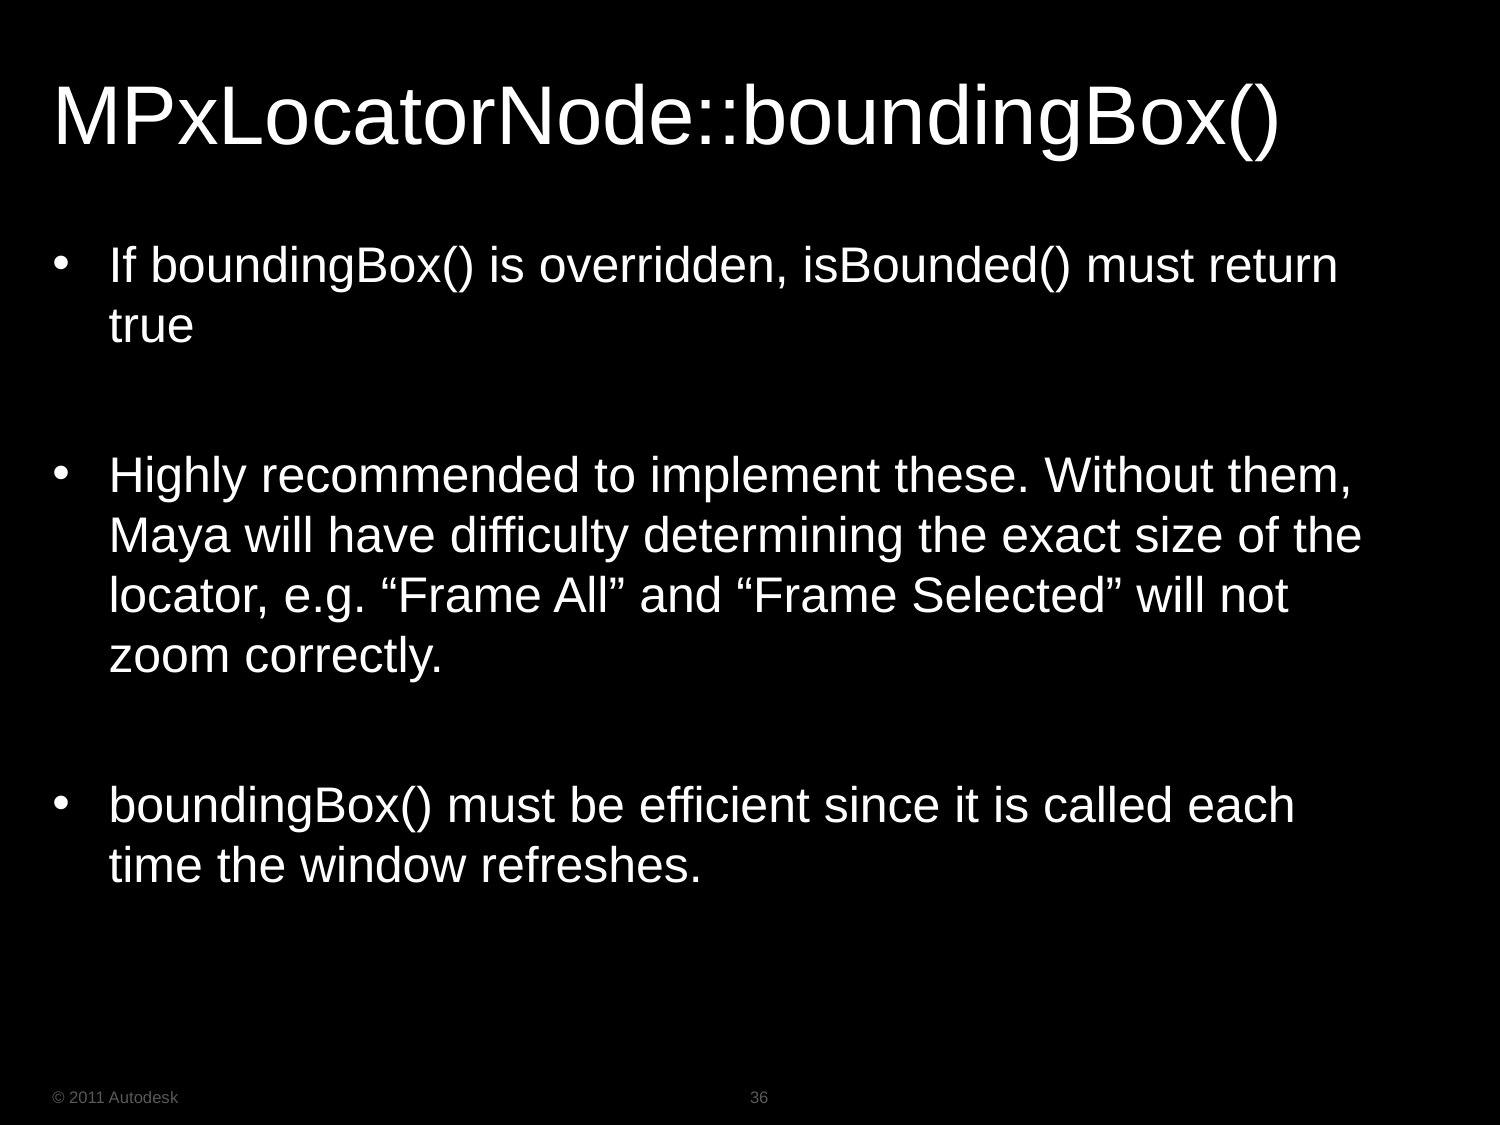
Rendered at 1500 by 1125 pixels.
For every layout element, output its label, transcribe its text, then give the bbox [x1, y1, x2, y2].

list If boundingBox() is overridden, isBounded() must return true Highly recommended to implement these. Without them, Maya will have difficulty determining the exact size of the locator, e.g. “Frame All” and “Frame Selected” will not zoom correctly. boundingBox() must be efficient since it is called each time the window refreshes. [52, 231, 1401, 1073]
title MPxLocatorNode::boundingBox() [52, 22, 1401, 211]
